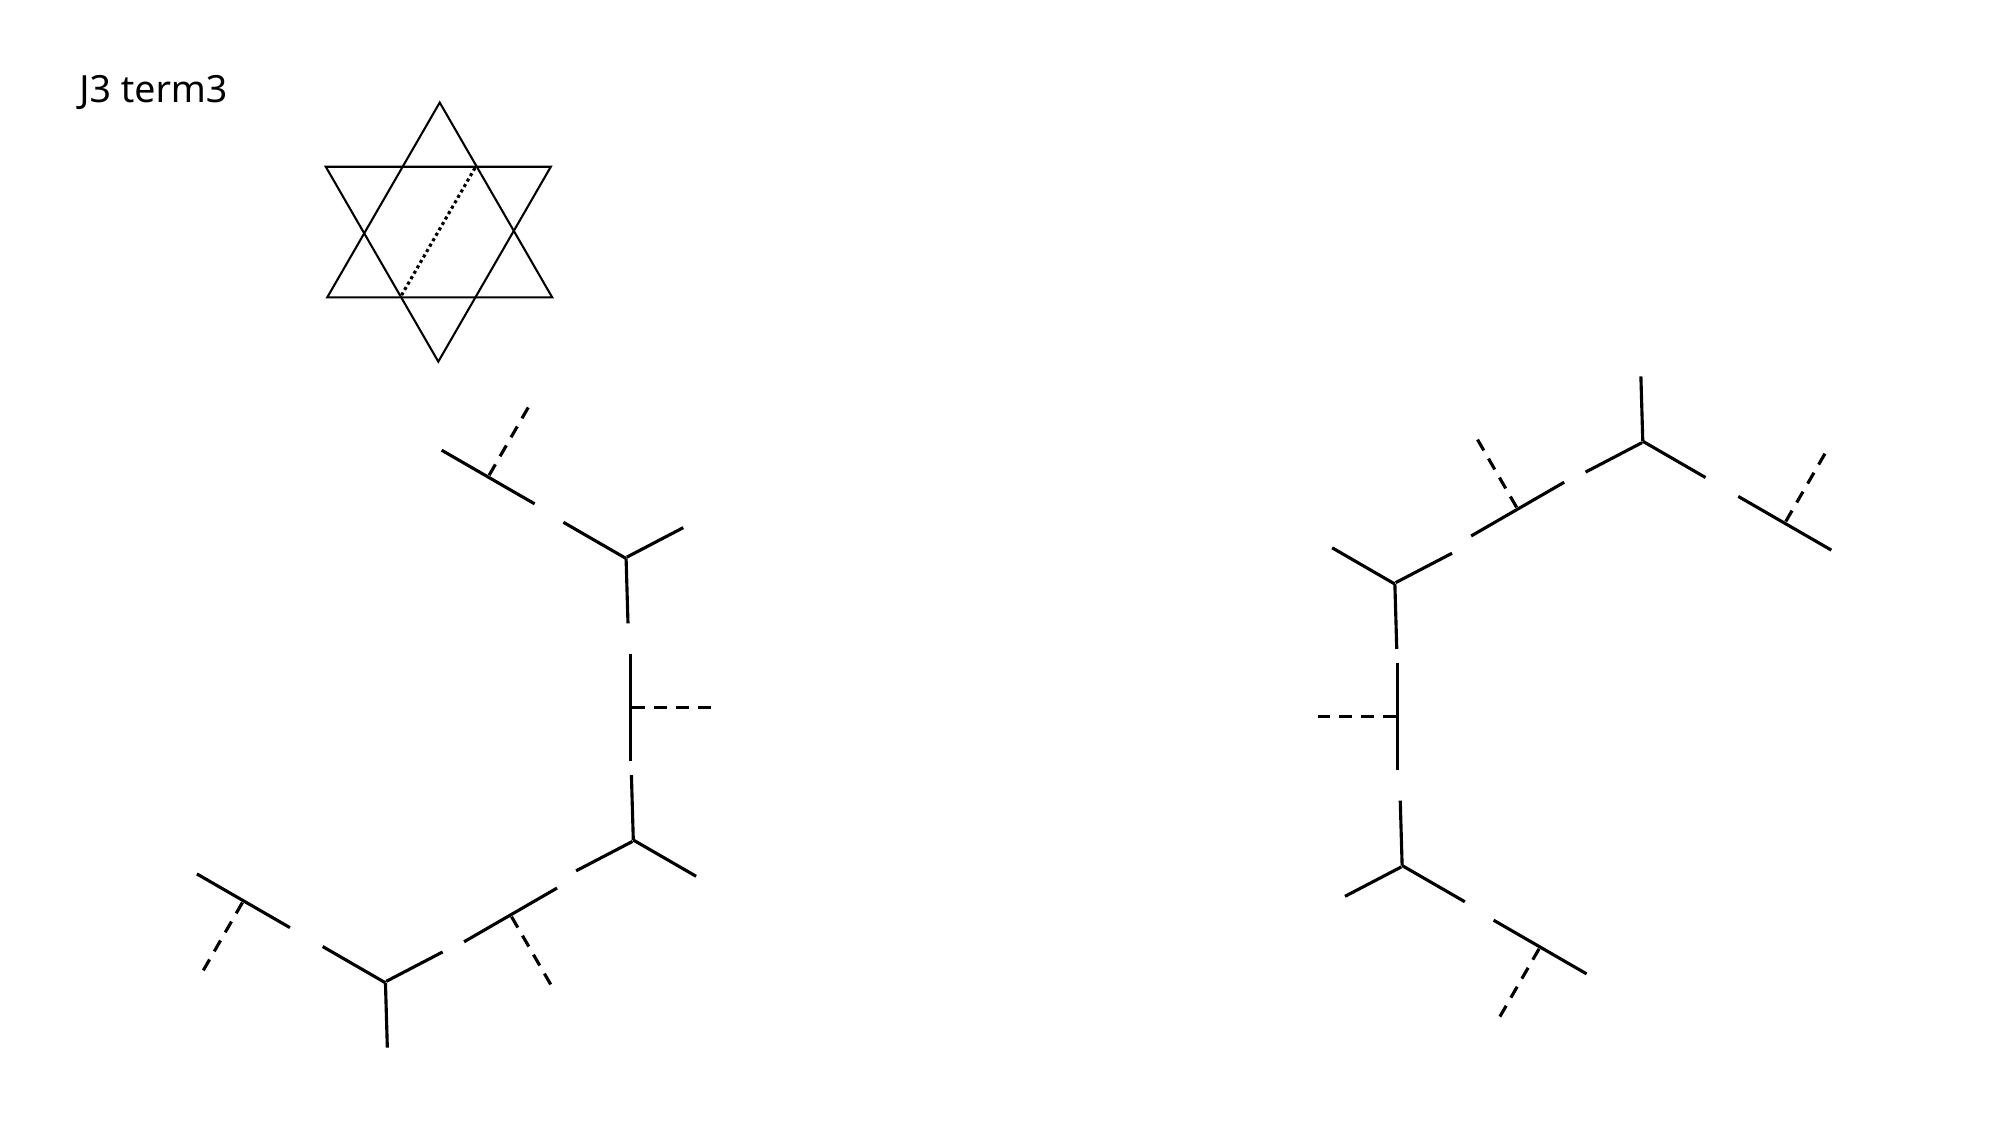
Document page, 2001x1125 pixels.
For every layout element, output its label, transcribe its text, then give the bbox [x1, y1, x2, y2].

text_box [1196, 436, 1847, 871]
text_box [326, 101, 552, 363]
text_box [181, 553, 832, 988]
text_box J3 term3 [64, 57, 243, 118]
